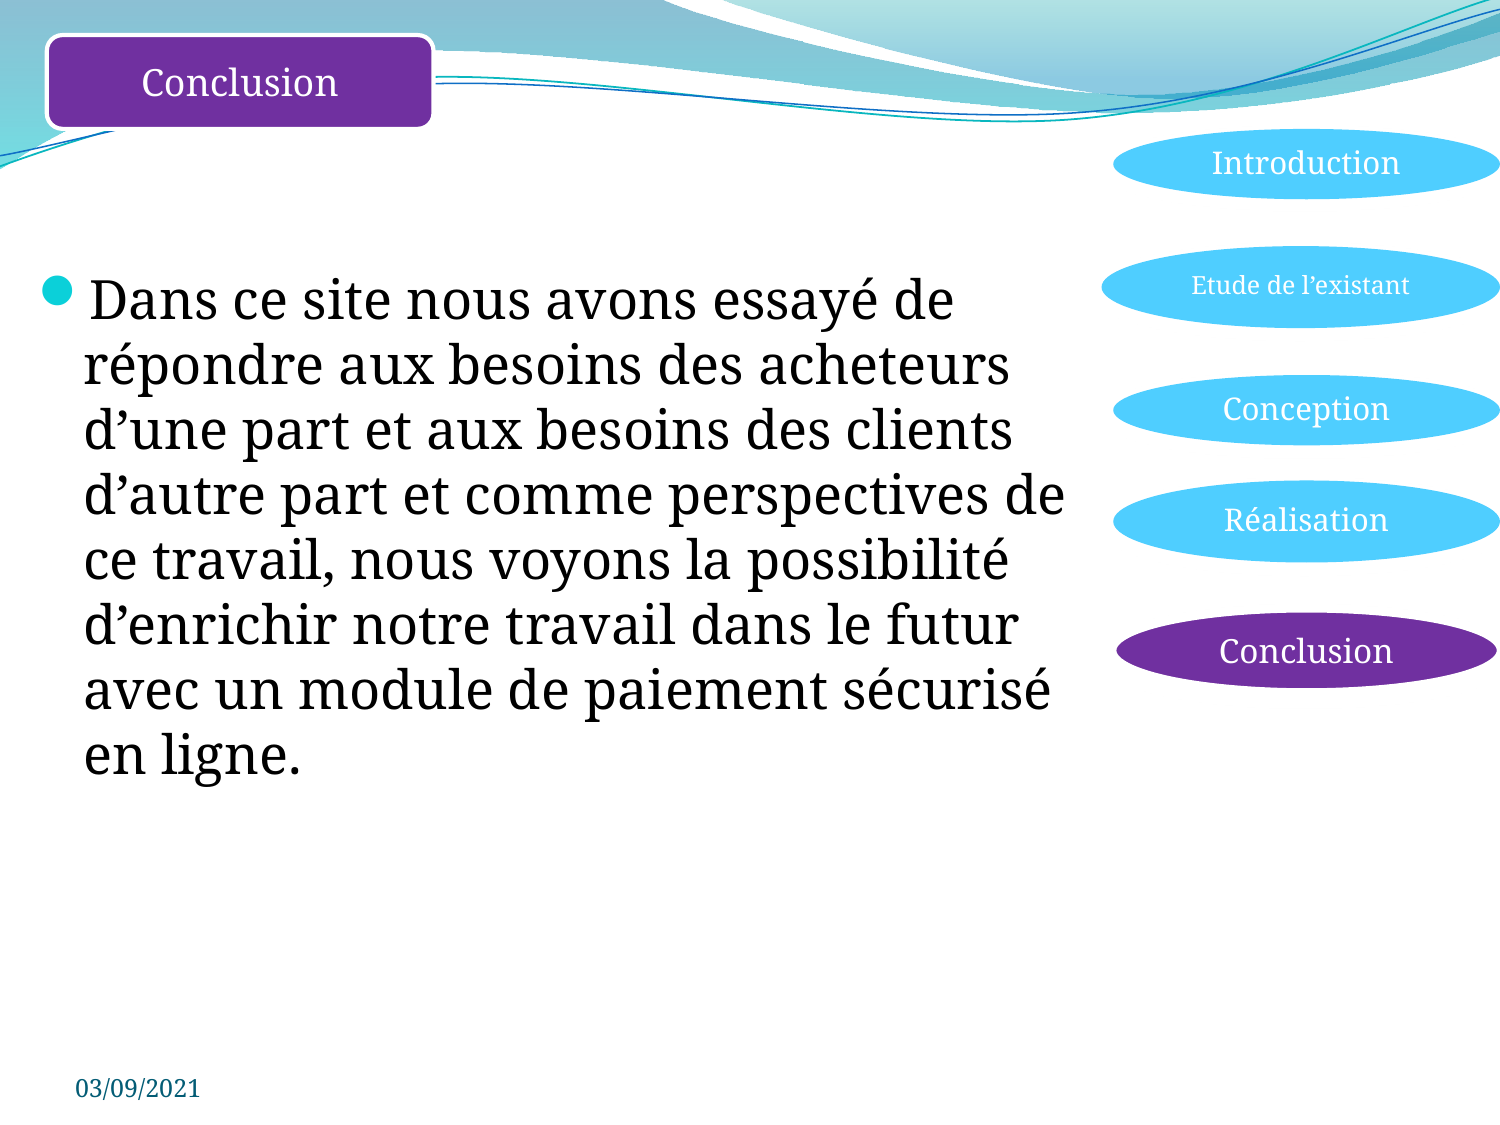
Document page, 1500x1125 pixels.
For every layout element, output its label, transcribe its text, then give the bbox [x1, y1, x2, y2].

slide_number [75, 1042, 425, 1103]
text_box Réalisation [1112, 479, 1500, 564]
list Dans ce site nous avons essayé de répondre aux besoins des acheteurs d’une part et aux besoins des clients d’autre part et comme perspectives de ce travail, nous voyons la possibilité d’enrichir notre travail dans le futur avec un module de paiement sécurisé en ligne. [23, 257, 1114, 985]
text_box Conclusion [44, 32, 436, 131]
text_box Conclusion [1110, 606, 1500, 695]
text_box Etude de l’existant [1100, 245, 1500, 329]
text_box Conception [1112, 374, 1500, 447]
text_box Introduction [1112, 128, 1500, 201]
